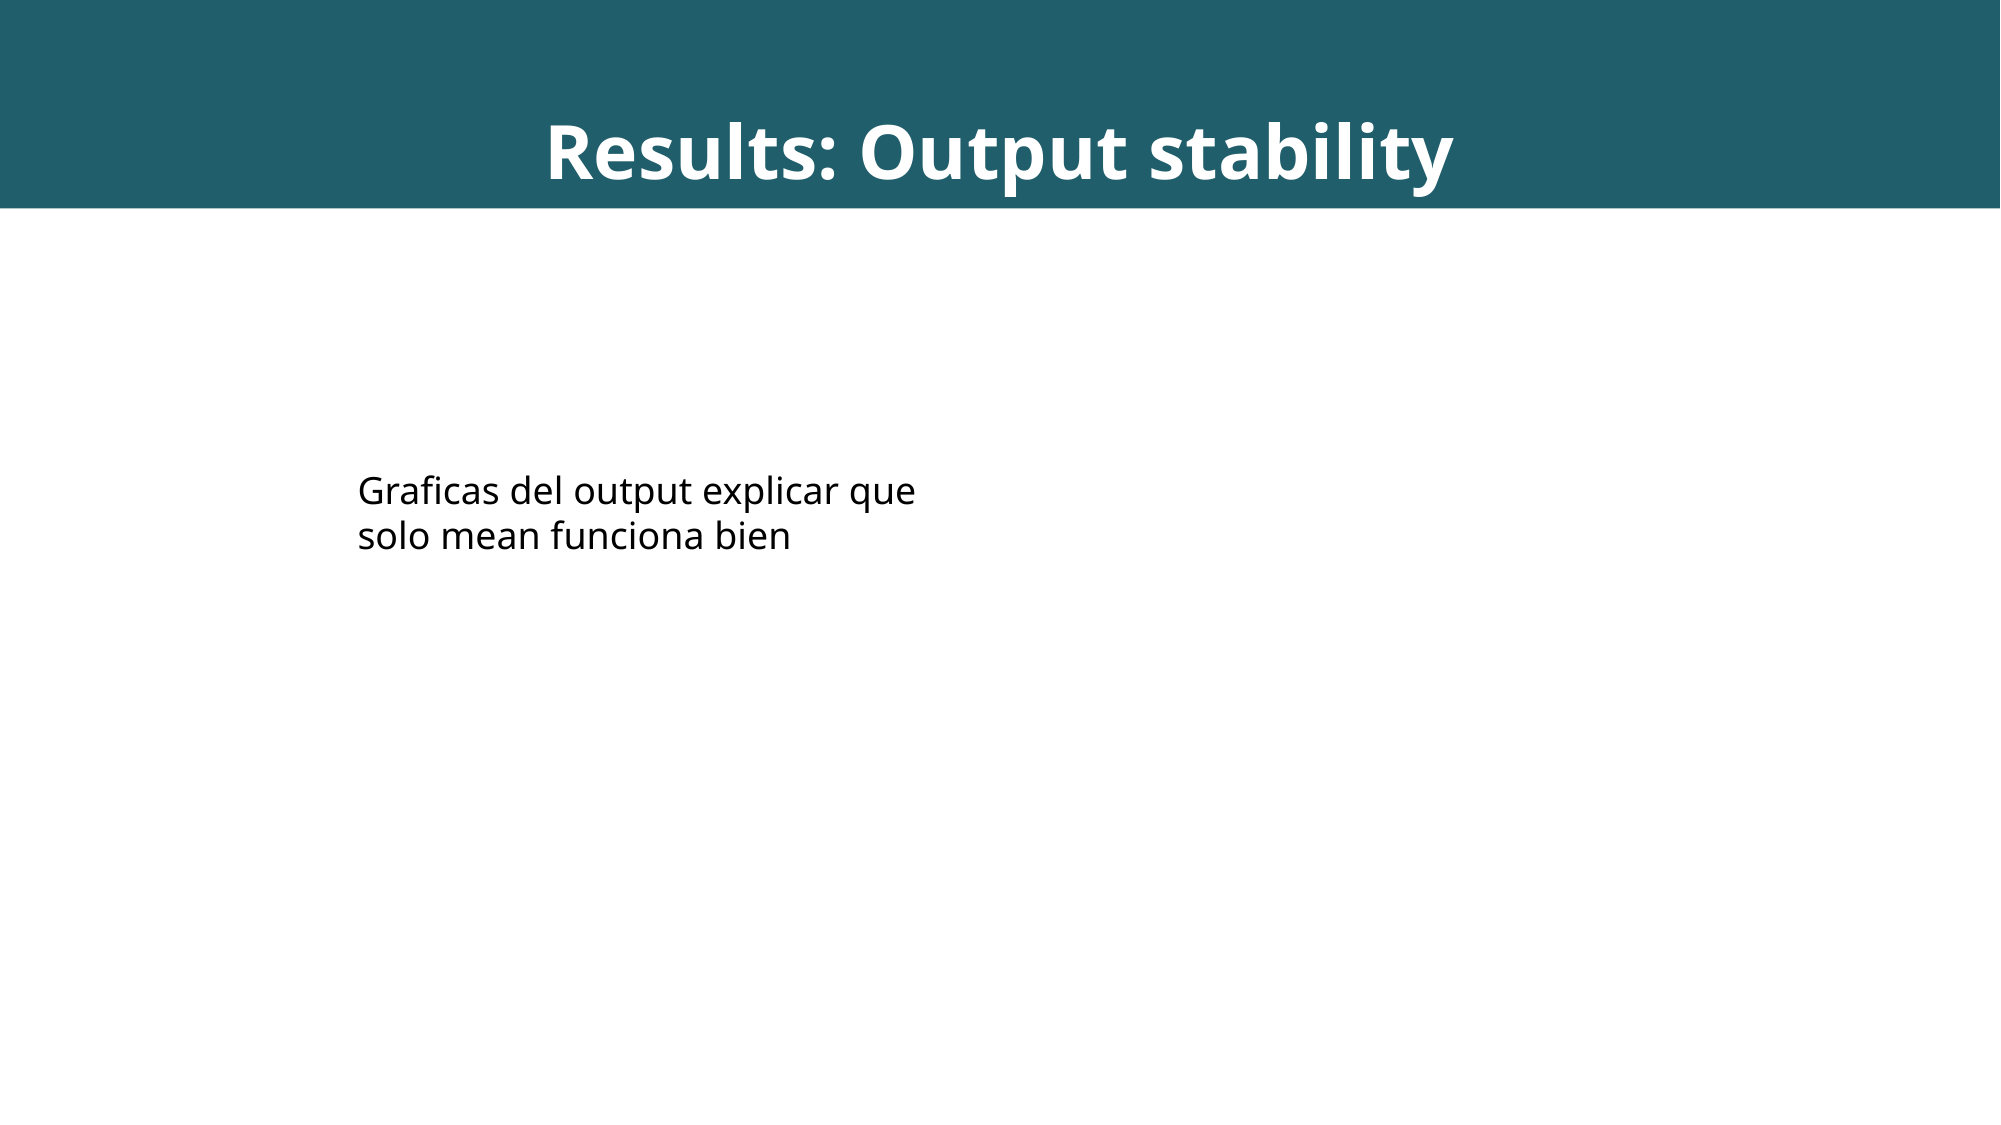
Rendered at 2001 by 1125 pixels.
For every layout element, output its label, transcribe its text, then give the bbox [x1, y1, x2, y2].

text_box Graficas del output explicar que solo mean funciona bien [342, 459, 965, 565]
subtitle Results: Output stability [0, 52, 2000, 192]
text_box [0, 207, 2000, 1125]
